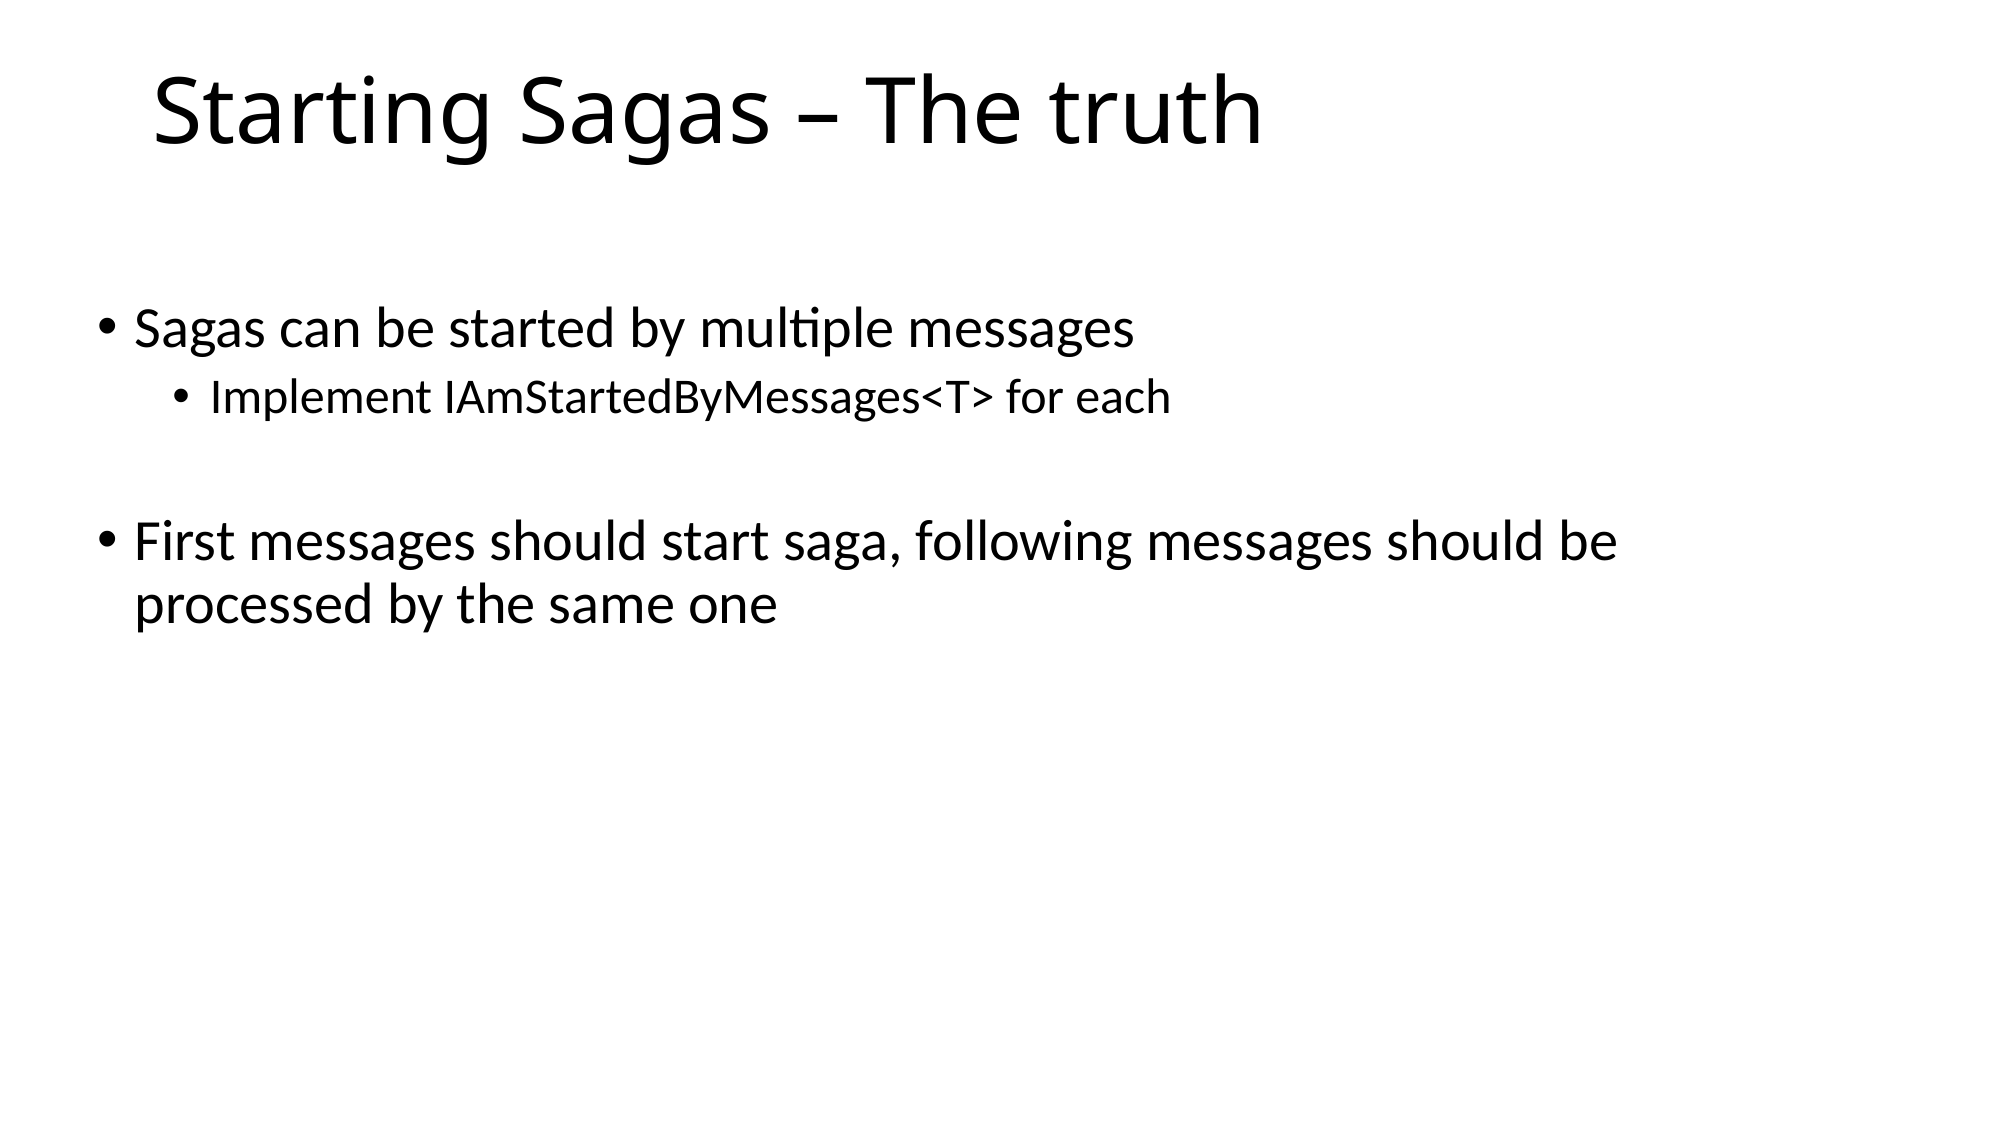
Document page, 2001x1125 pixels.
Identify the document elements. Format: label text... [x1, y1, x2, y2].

title Starting Sagas – The truth [137, 59, 1863, 278]
text_box Sagas can be started by multiple messages Implement IAmStartedByMessages<T> for each First messages should start saga, following messages should be processed by the same one [82, 290, 1654, 1109]
text_box [76, 59, 1654, 177]
